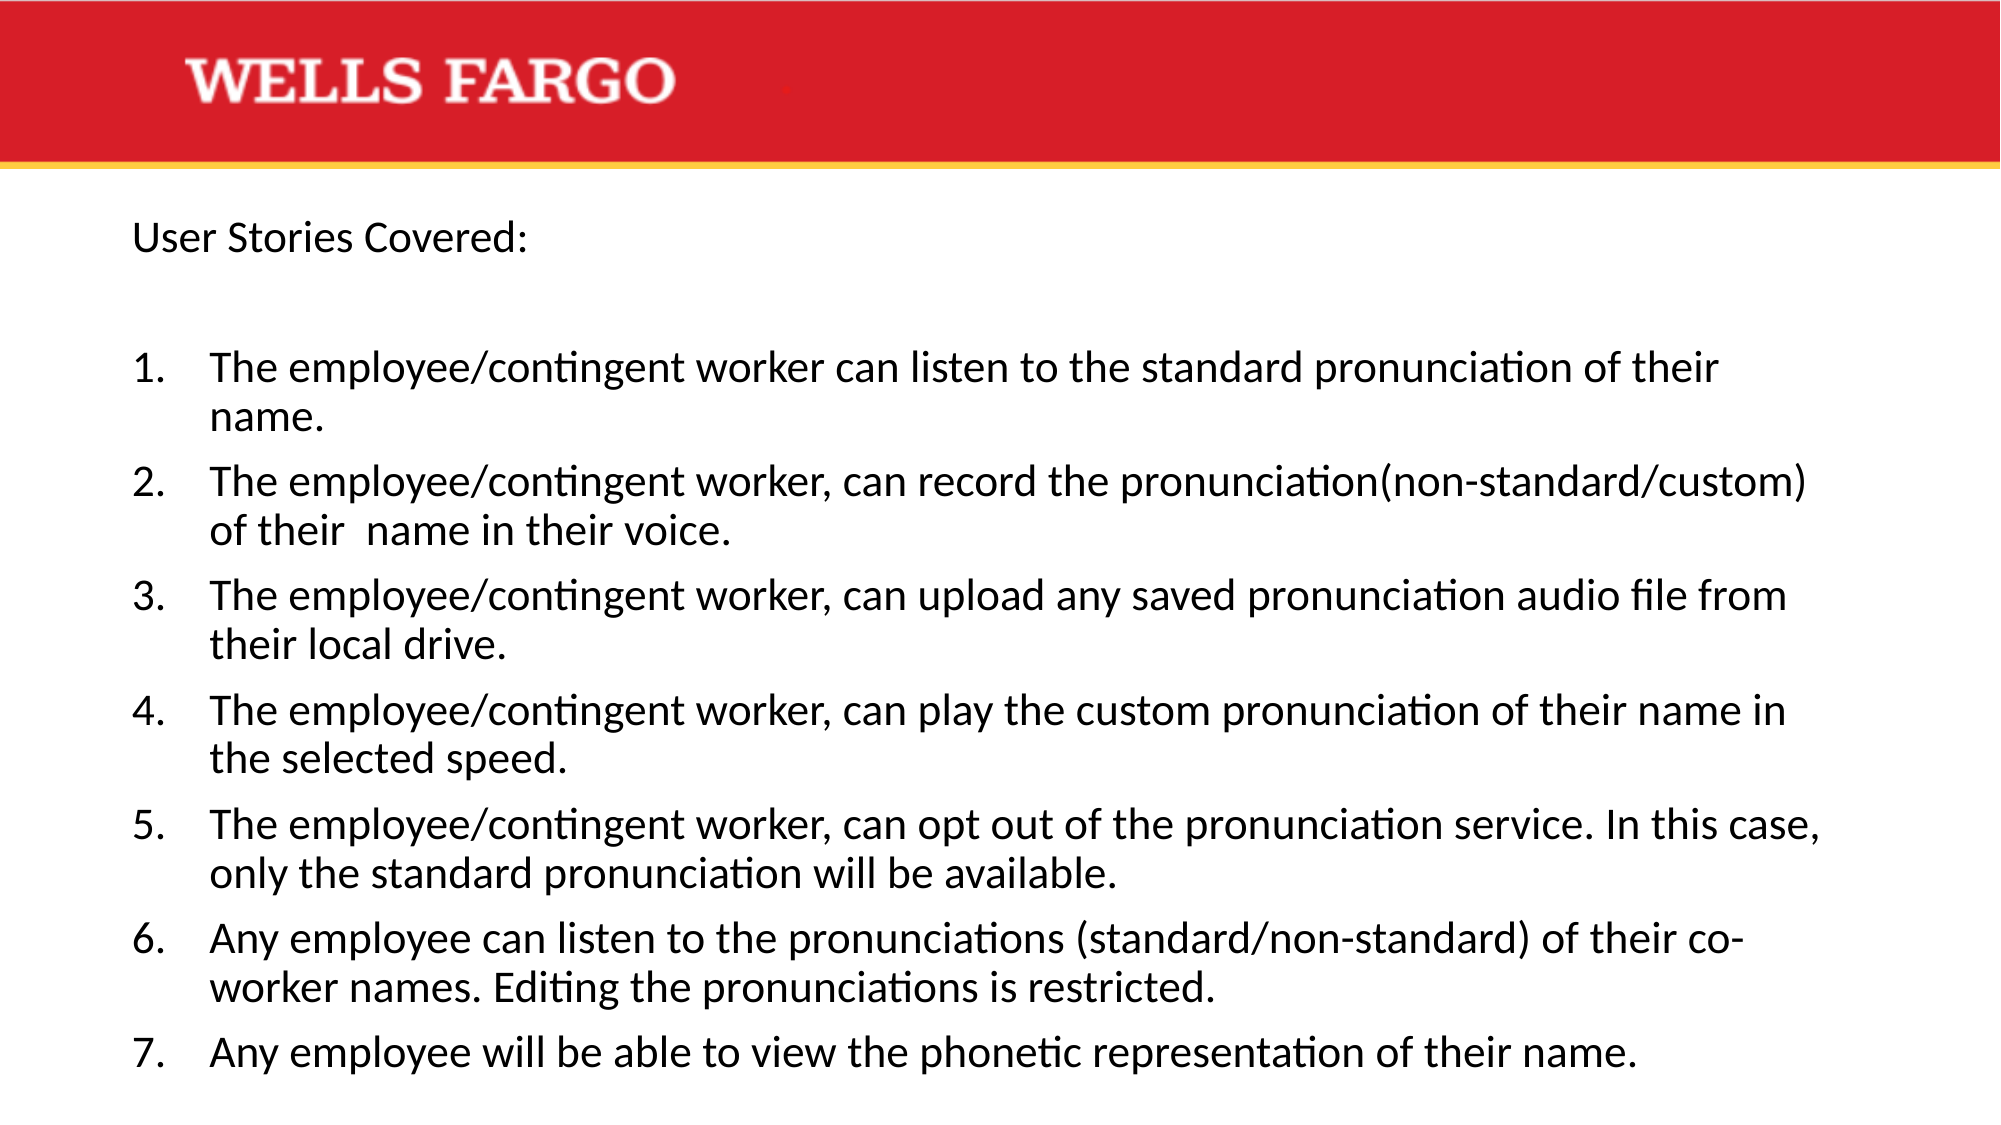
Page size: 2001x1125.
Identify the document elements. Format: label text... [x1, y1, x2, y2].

picture [0, 0, 2000, 169]
list User Stories Covered: The employee/contingent worker can listen to the standard pronunciation of their name. The employee/contingent worker, can record the pronunciation(non-standard/custom) of their name in their voice. The employee/contingent worker, can upload any saved pronunciation audio file from their local drive. The employee/contingent worker, can play the custom pronunciation of their name in the selected speed. The employee/contingent worker, can opt out of the pronunciation service. In this case, only the standard pronunciation will be available. Any employee can listen to the pronunciations (standard/non-standard) of their co-worker names. Editing the pronunciations is restricted. Any employee will be able to view the phonetic representation of their name. [116, 205, 1842, 1092]
